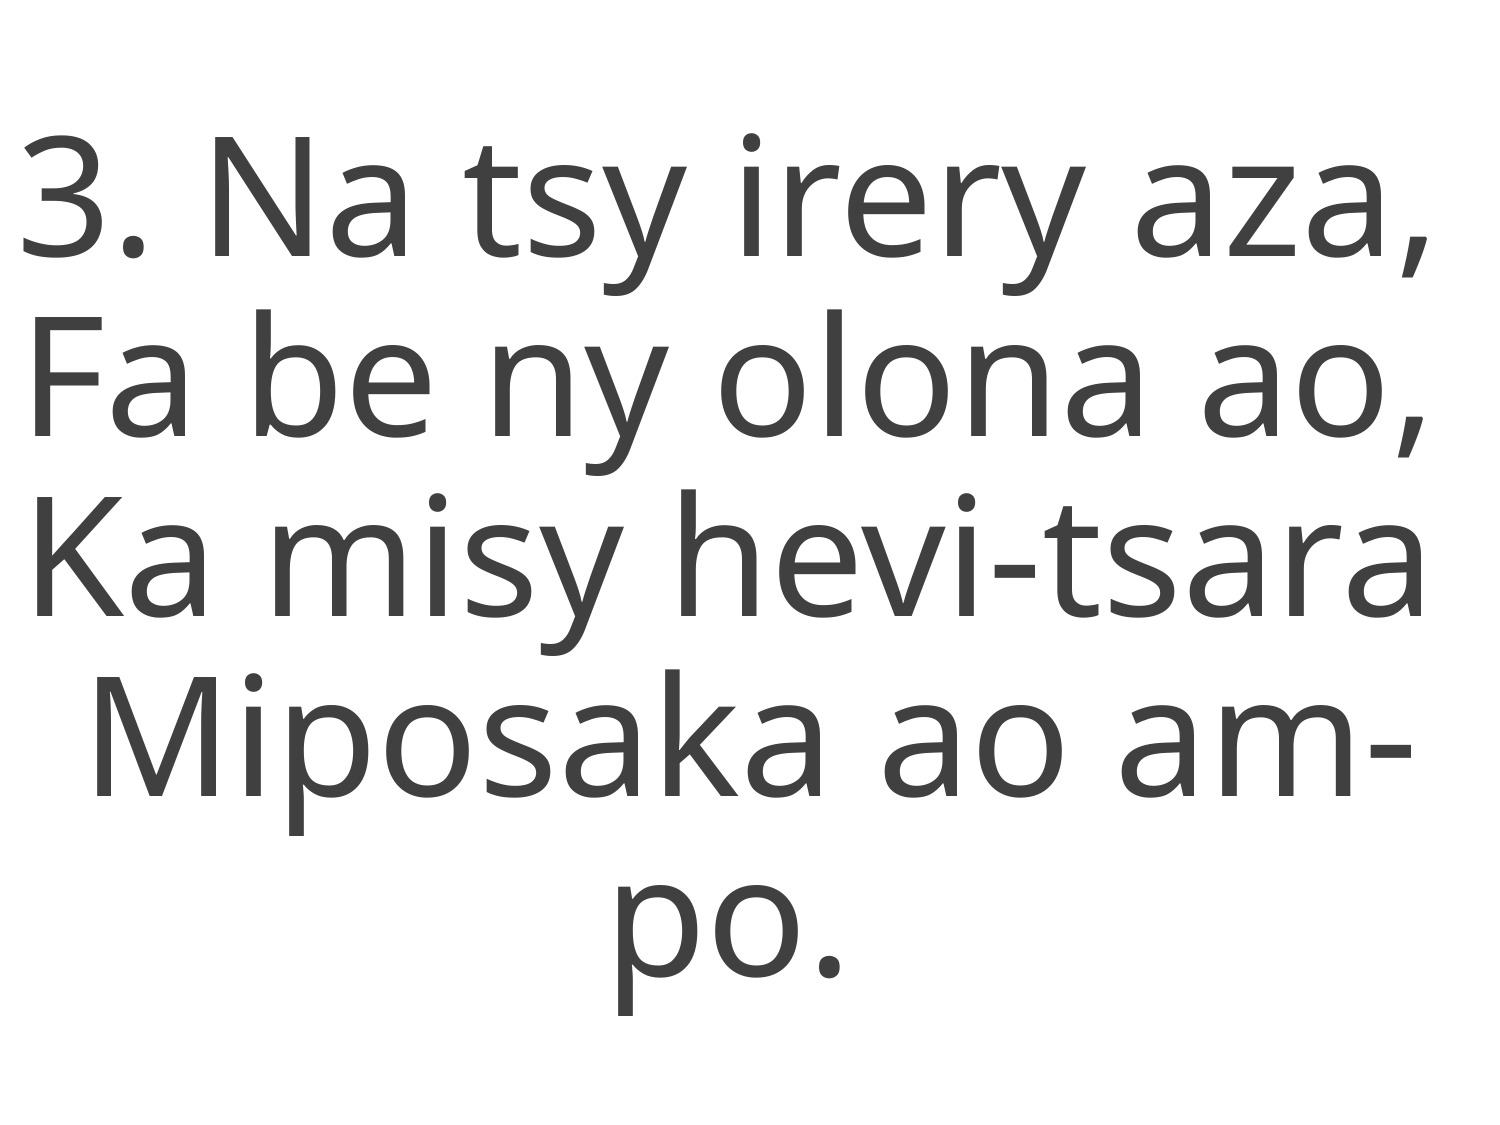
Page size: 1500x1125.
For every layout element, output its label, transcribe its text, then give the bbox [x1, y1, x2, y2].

title 3. Na tsy irery aza, Fa be ny olona ao, Ka misy hevi-tsara Miposaka ao am-po. [0, 453, 1500, 672]
